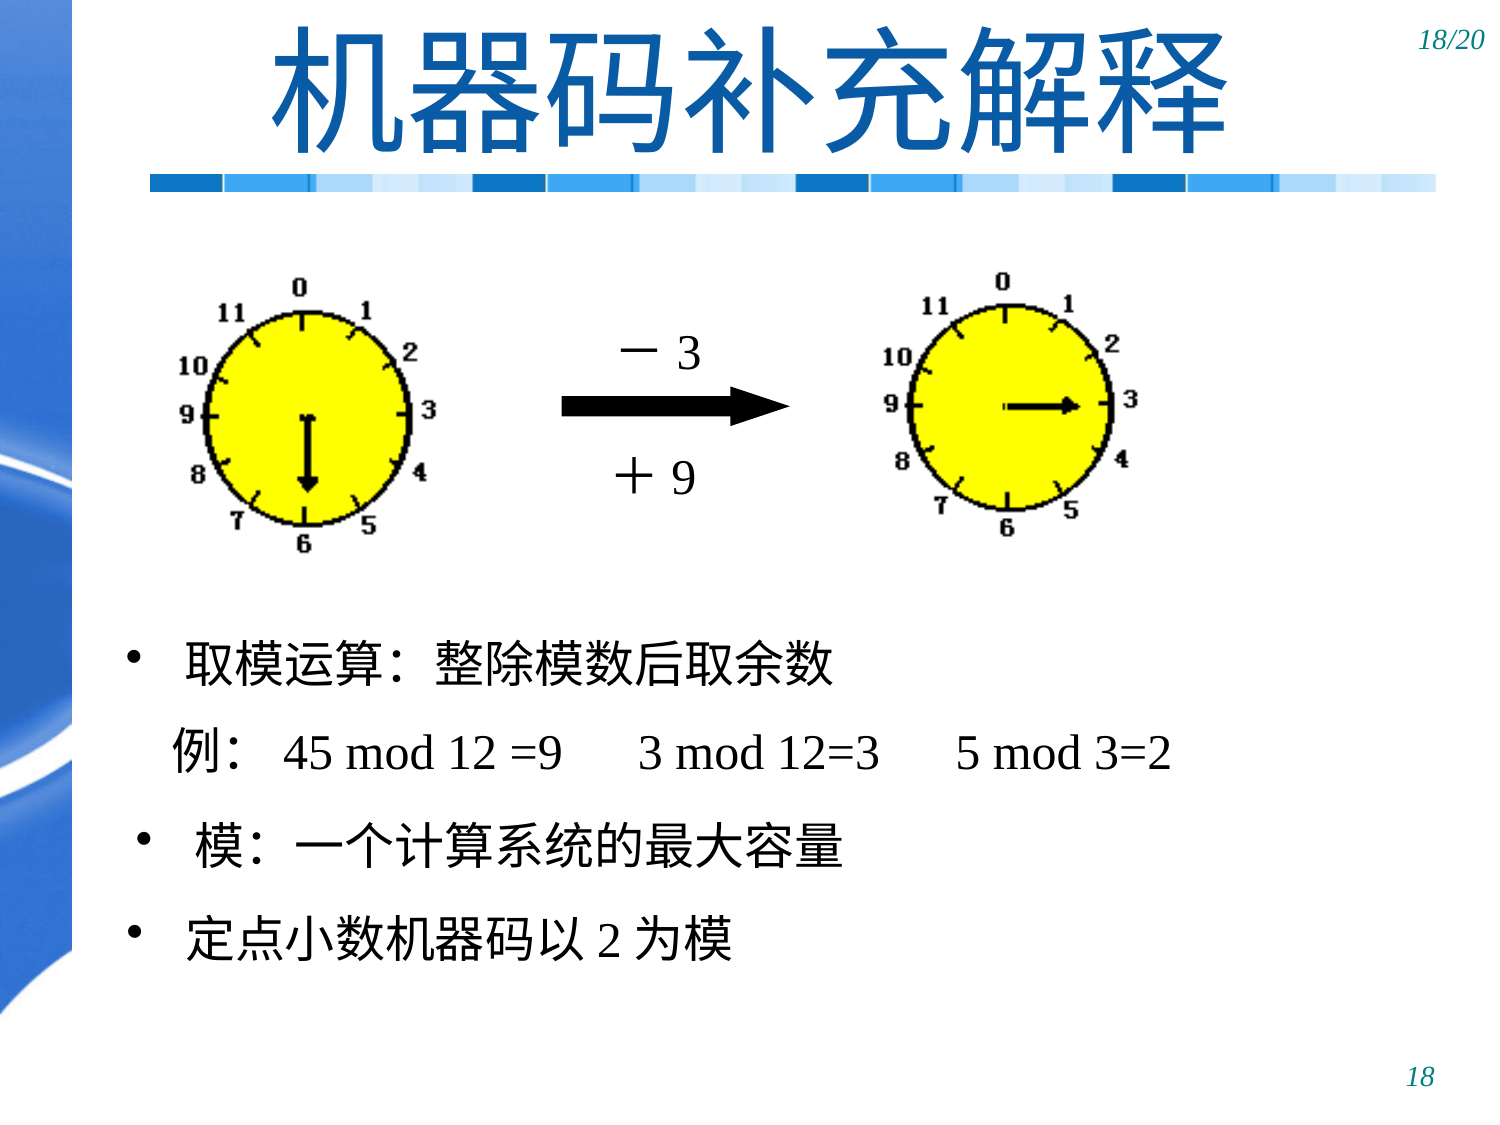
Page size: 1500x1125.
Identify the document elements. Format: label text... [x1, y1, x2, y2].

picture [0, 0, 72, 1038]
picture [150, 174, 1453, 192]
text_box 模：一个计算系统的最大容量 [120, 806, 860, 882]
text_box －3 [599, 312, 750, 388]
text_box 例：45 mod 12 =9 3 mod 12=3 5 mod 3=2 [156, 712, 1288, 788]
text_box ＋9 [594, 437, 711, 513]
title 机器码补充解释 [112, 0, 1388, 175]
text_box 取模运算：整除模数后取余数 [110, 624, 850, 700]
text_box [862, 262, 1163, 548]
text_box [562, 388, 788, 426]
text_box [162, 274, 458, 559]
text_box 定点小数机器码以2为模 [111, 899, 749, 975]
